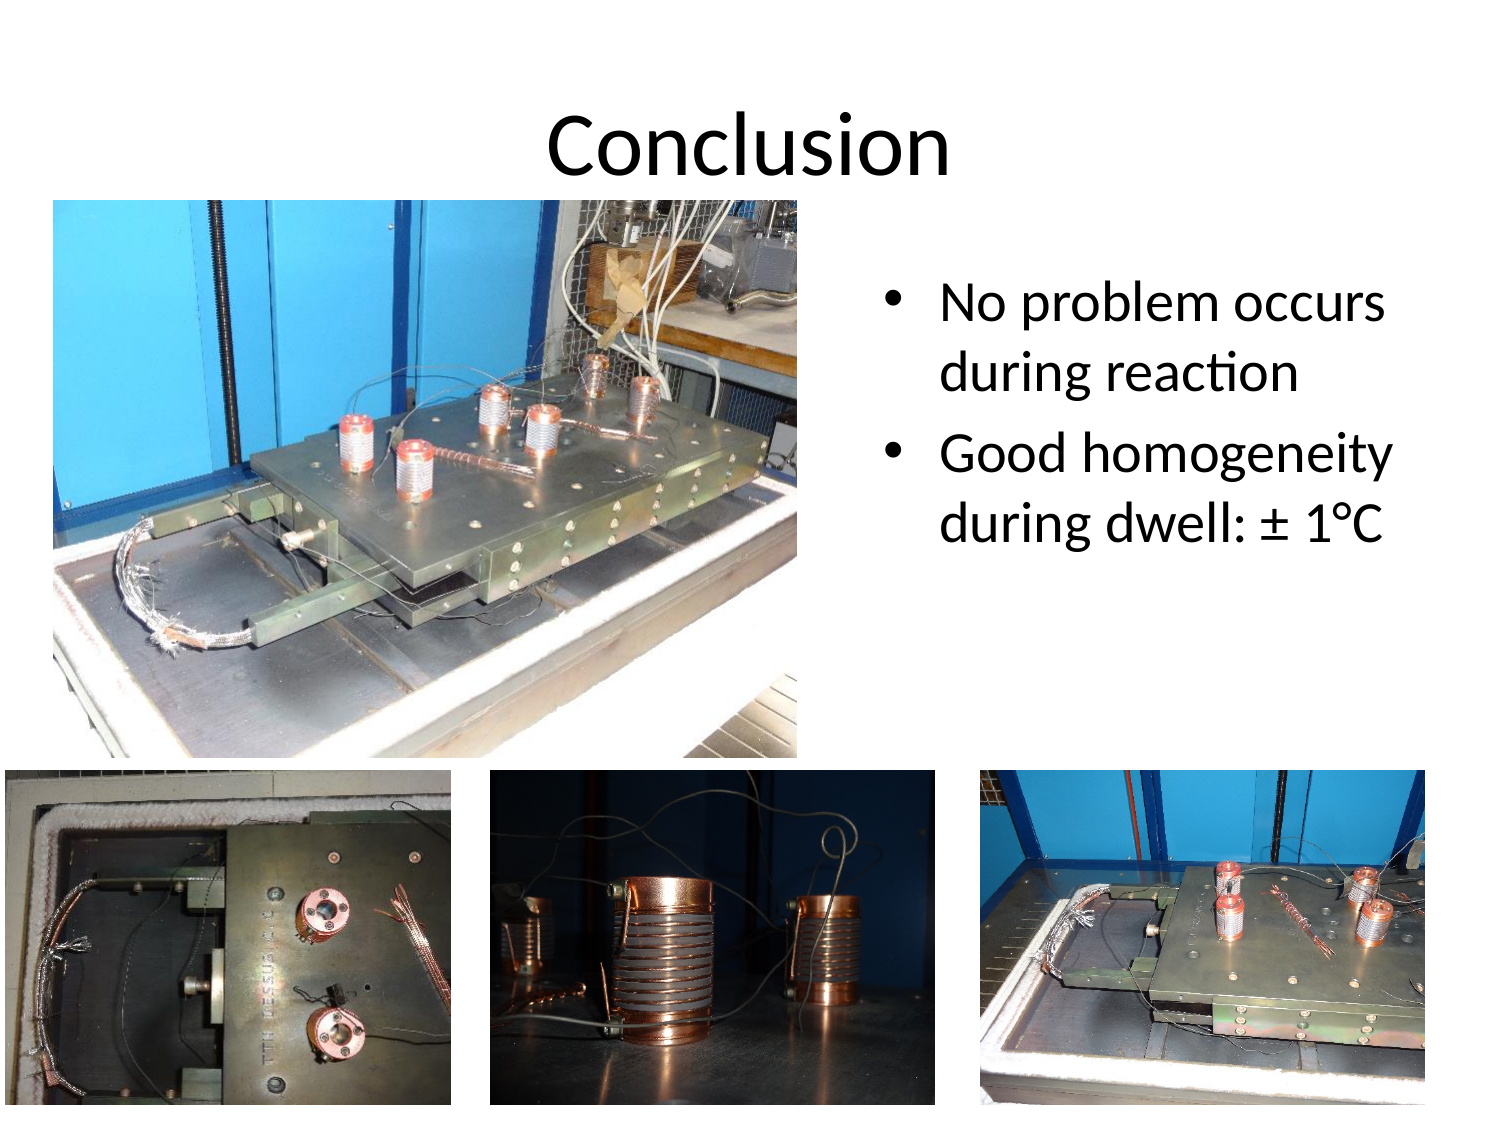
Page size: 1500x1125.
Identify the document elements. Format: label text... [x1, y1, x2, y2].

title Conclusion [75, 45, 1425, 233]
picture [490, 770, 936, 1105]
picture [980, 770, 1426, 1105]
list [52, 200, 797, 759]
list No problem occurs during reaction Good homogeneity during dwell: ± 1°C [868, 255, 1471, 1005]
picture [5, 770, 451, 1105]
